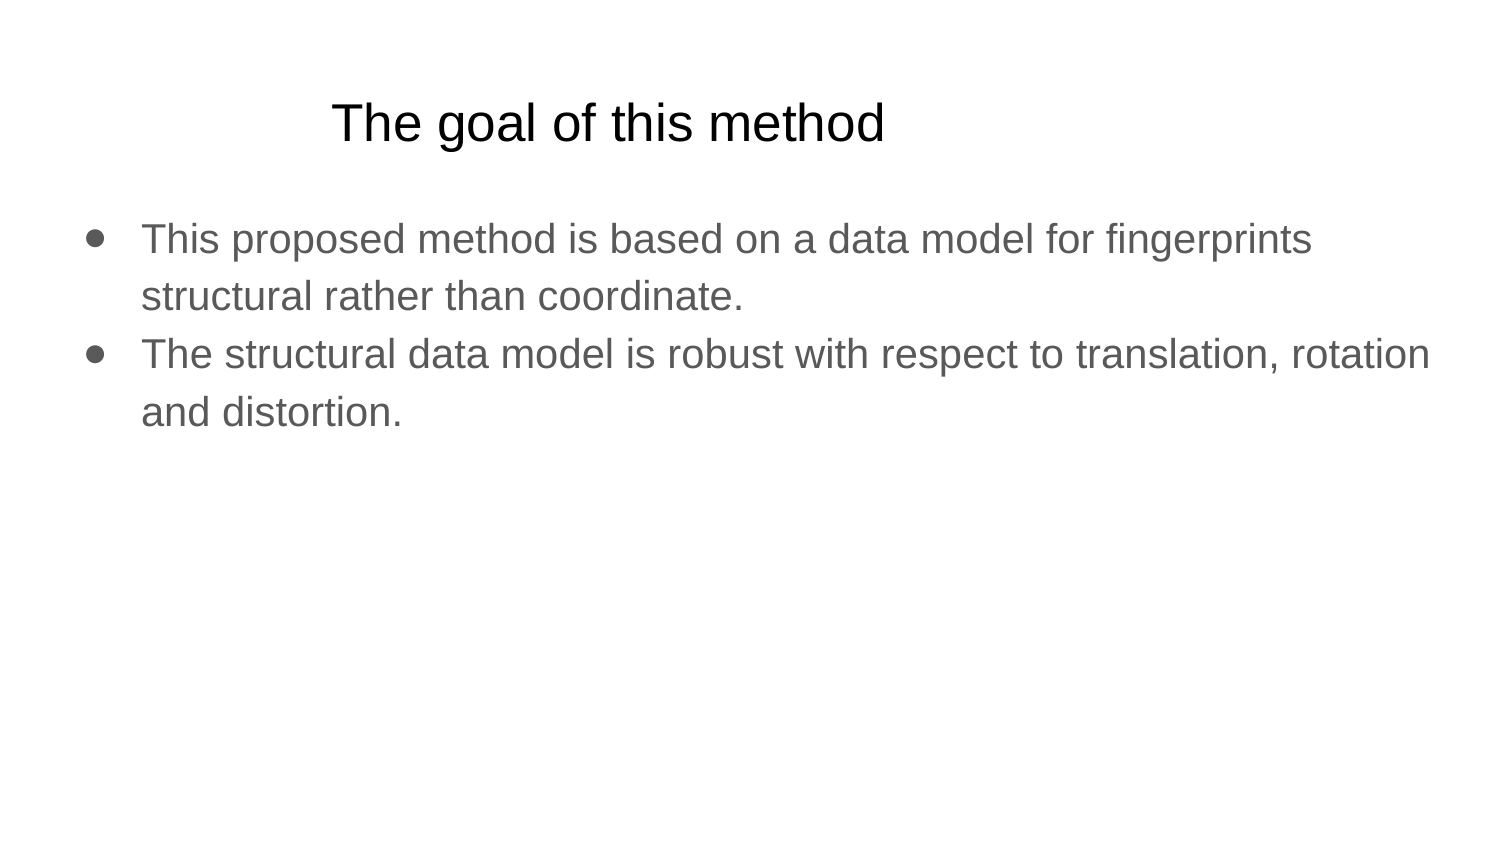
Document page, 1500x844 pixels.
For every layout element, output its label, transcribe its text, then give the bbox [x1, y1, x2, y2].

list This proposed method is based on a data model for fingerprints structural rather than coordinate. The structural data model is robust with respect to translation, rotation and distortion. [51, 189, 1449, 750]
title The goal of this method [51, 72, 1449, 167]
